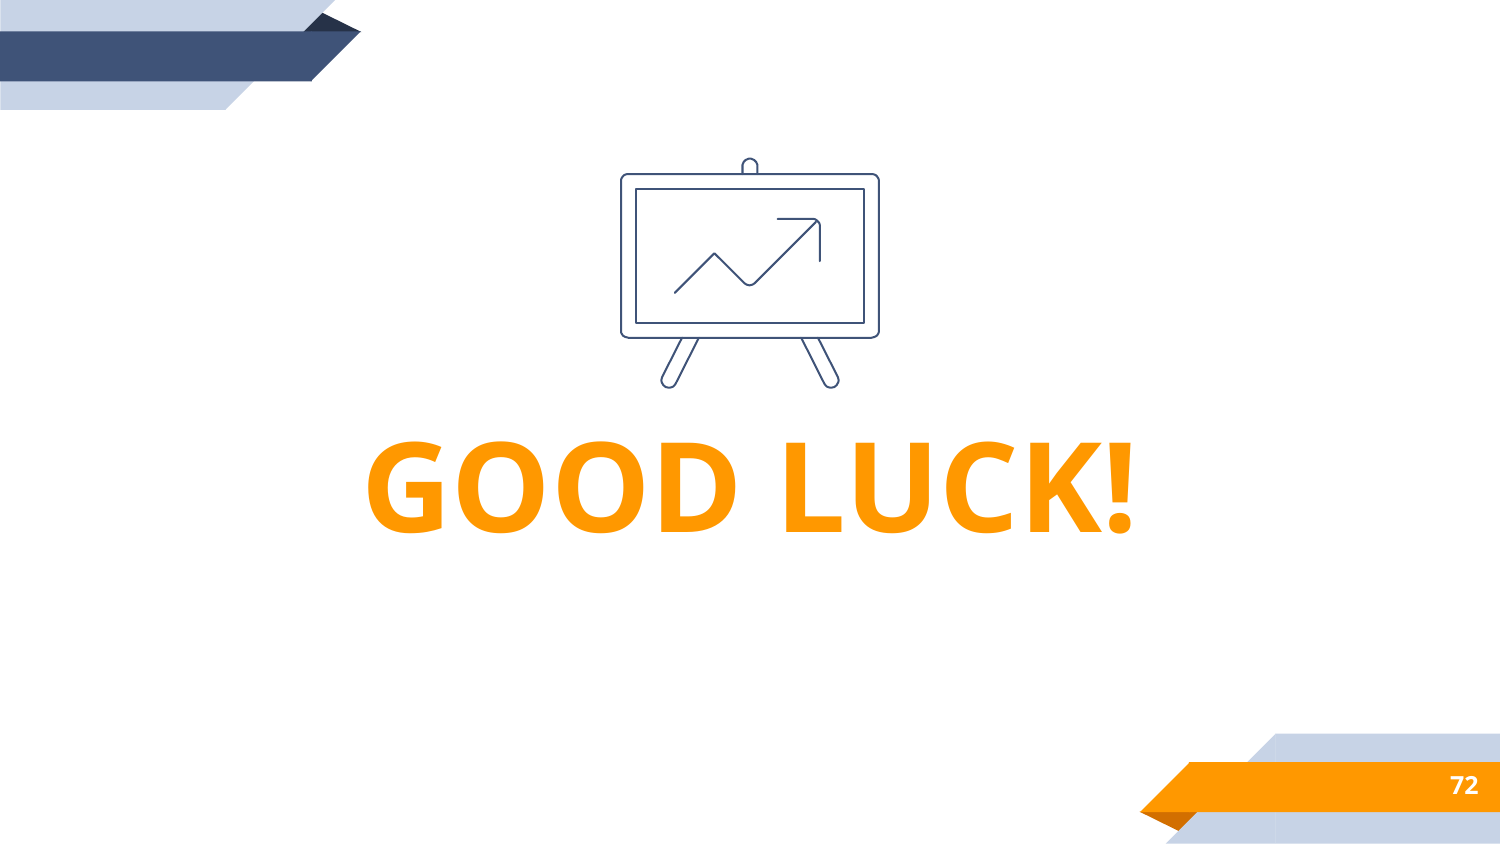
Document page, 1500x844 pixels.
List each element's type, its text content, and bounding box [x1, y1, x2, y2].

text_box GOOD LUCK! [209, 387, 1291, 579]
slide_number 72 [1249, 760, 1494, 813]
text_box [620, 158, 880, 389]
